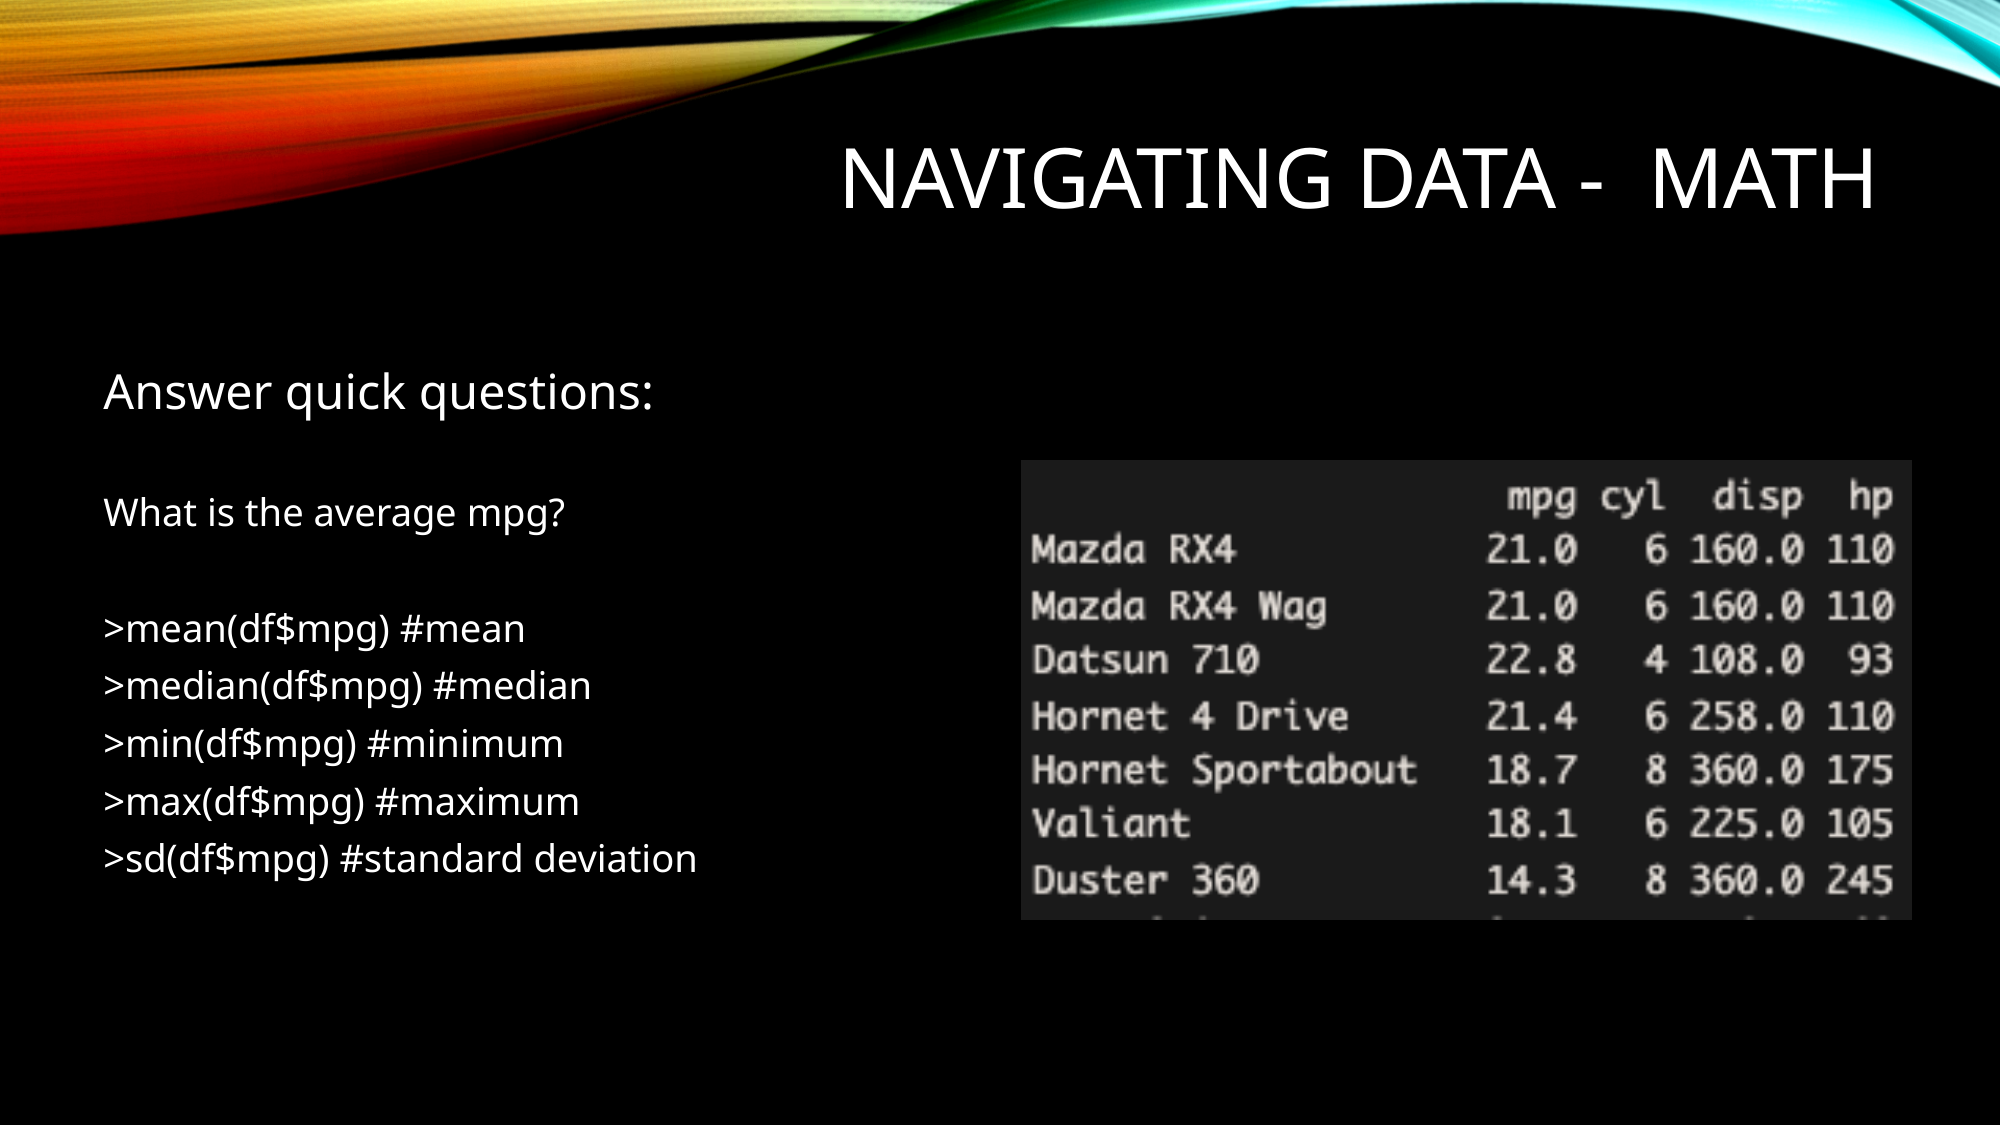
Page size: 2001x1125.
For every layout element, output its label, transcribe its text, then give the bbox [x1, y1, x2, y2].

picture [0, 0, 2000, 237]
picture [1021, 460, 1913, 920]
title Navigating Data - math [474, 124, 1888, 338]
list Answer quick questions: What is the average mpg? >mean(df$mpg) #mean >median(df$mpg) #median >min(df$mpg) #minimum >max(df$mpg) #maximum >sd(df$mpg) #standard deviation [95, 359, 963, 1021]
